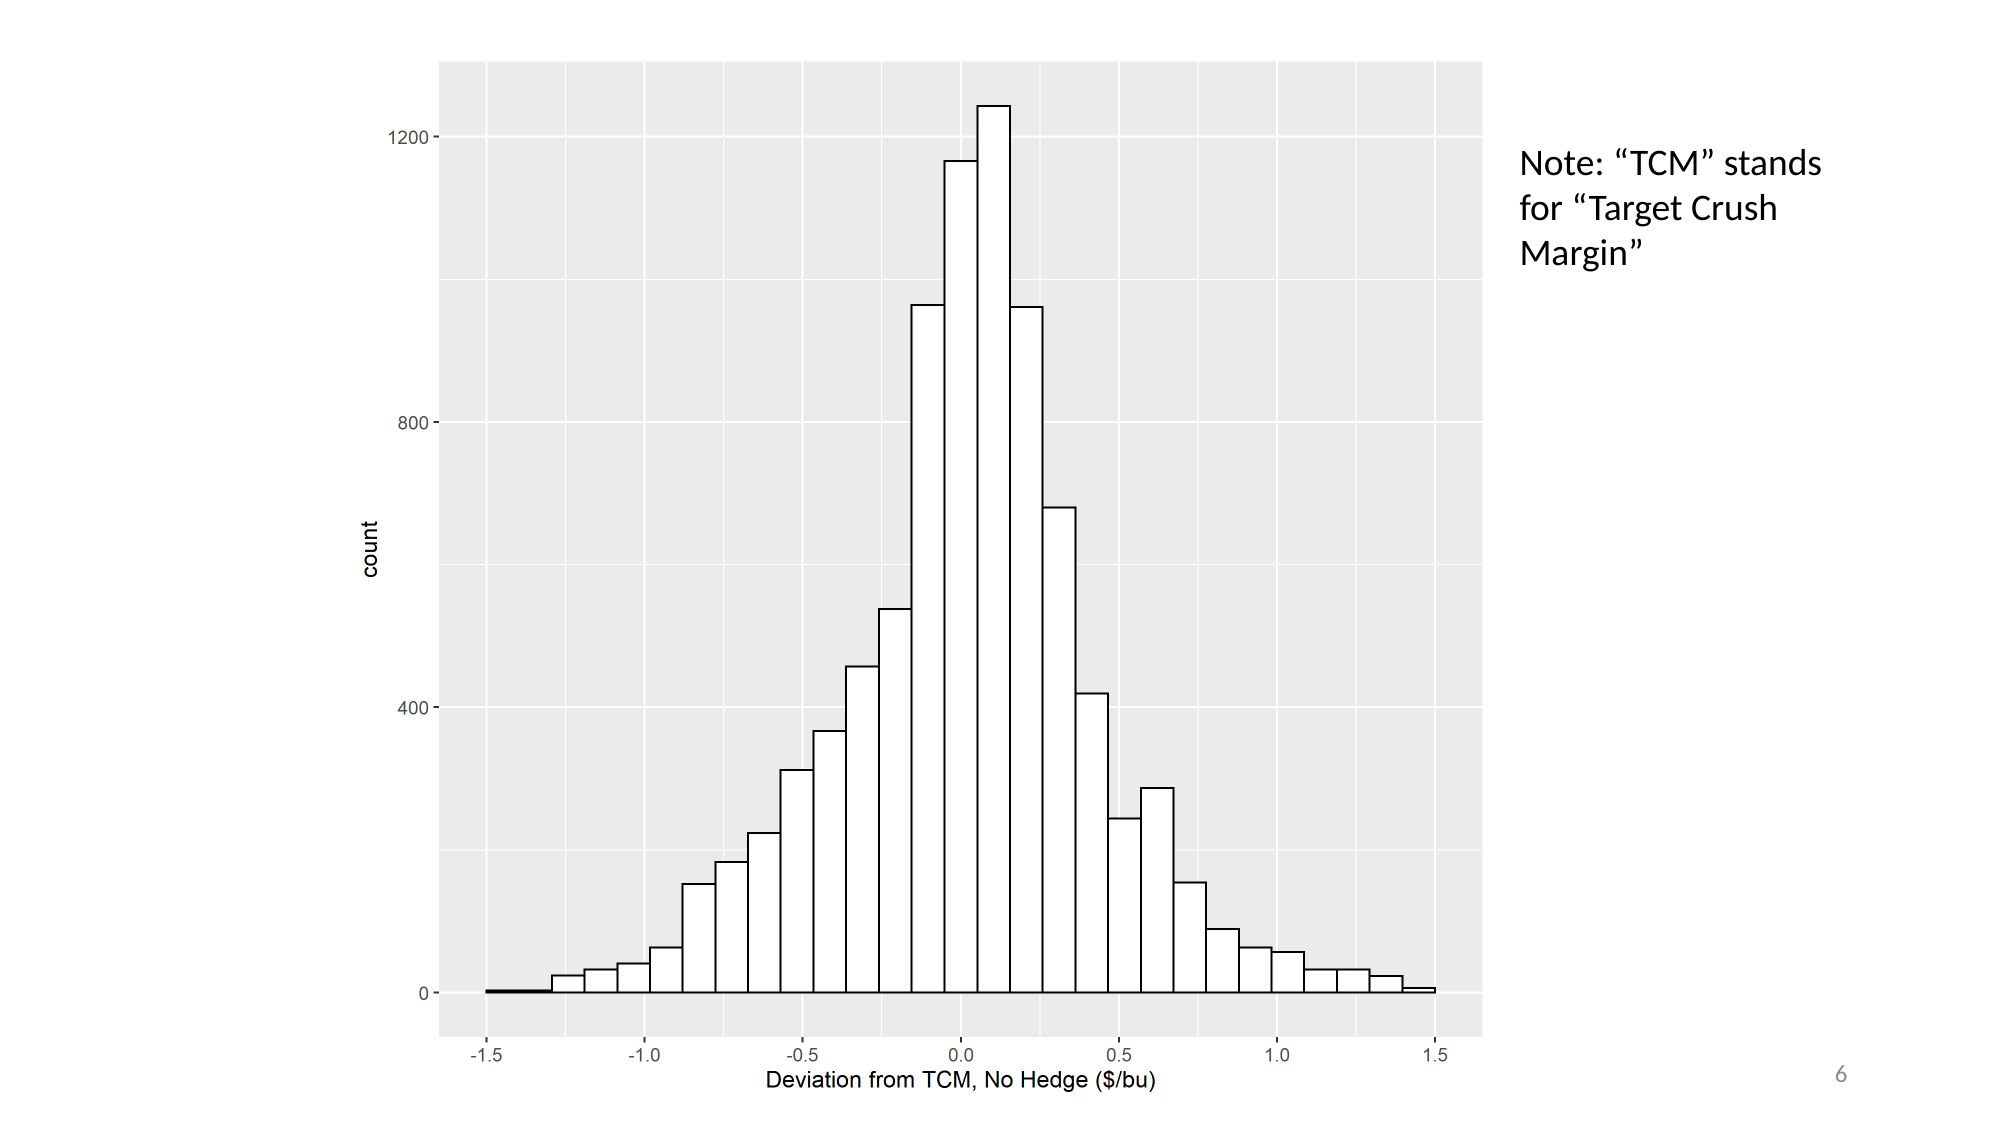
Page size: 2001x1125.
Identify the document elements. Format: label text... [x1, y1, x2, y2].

slide_number 6 [1494, 1042, 1863, 1103]
text_box Note: “TCM” stands for “Target Crush Margin” [1504, 130, 1876, 281]
picture [348, 49, 1494, 1103]
